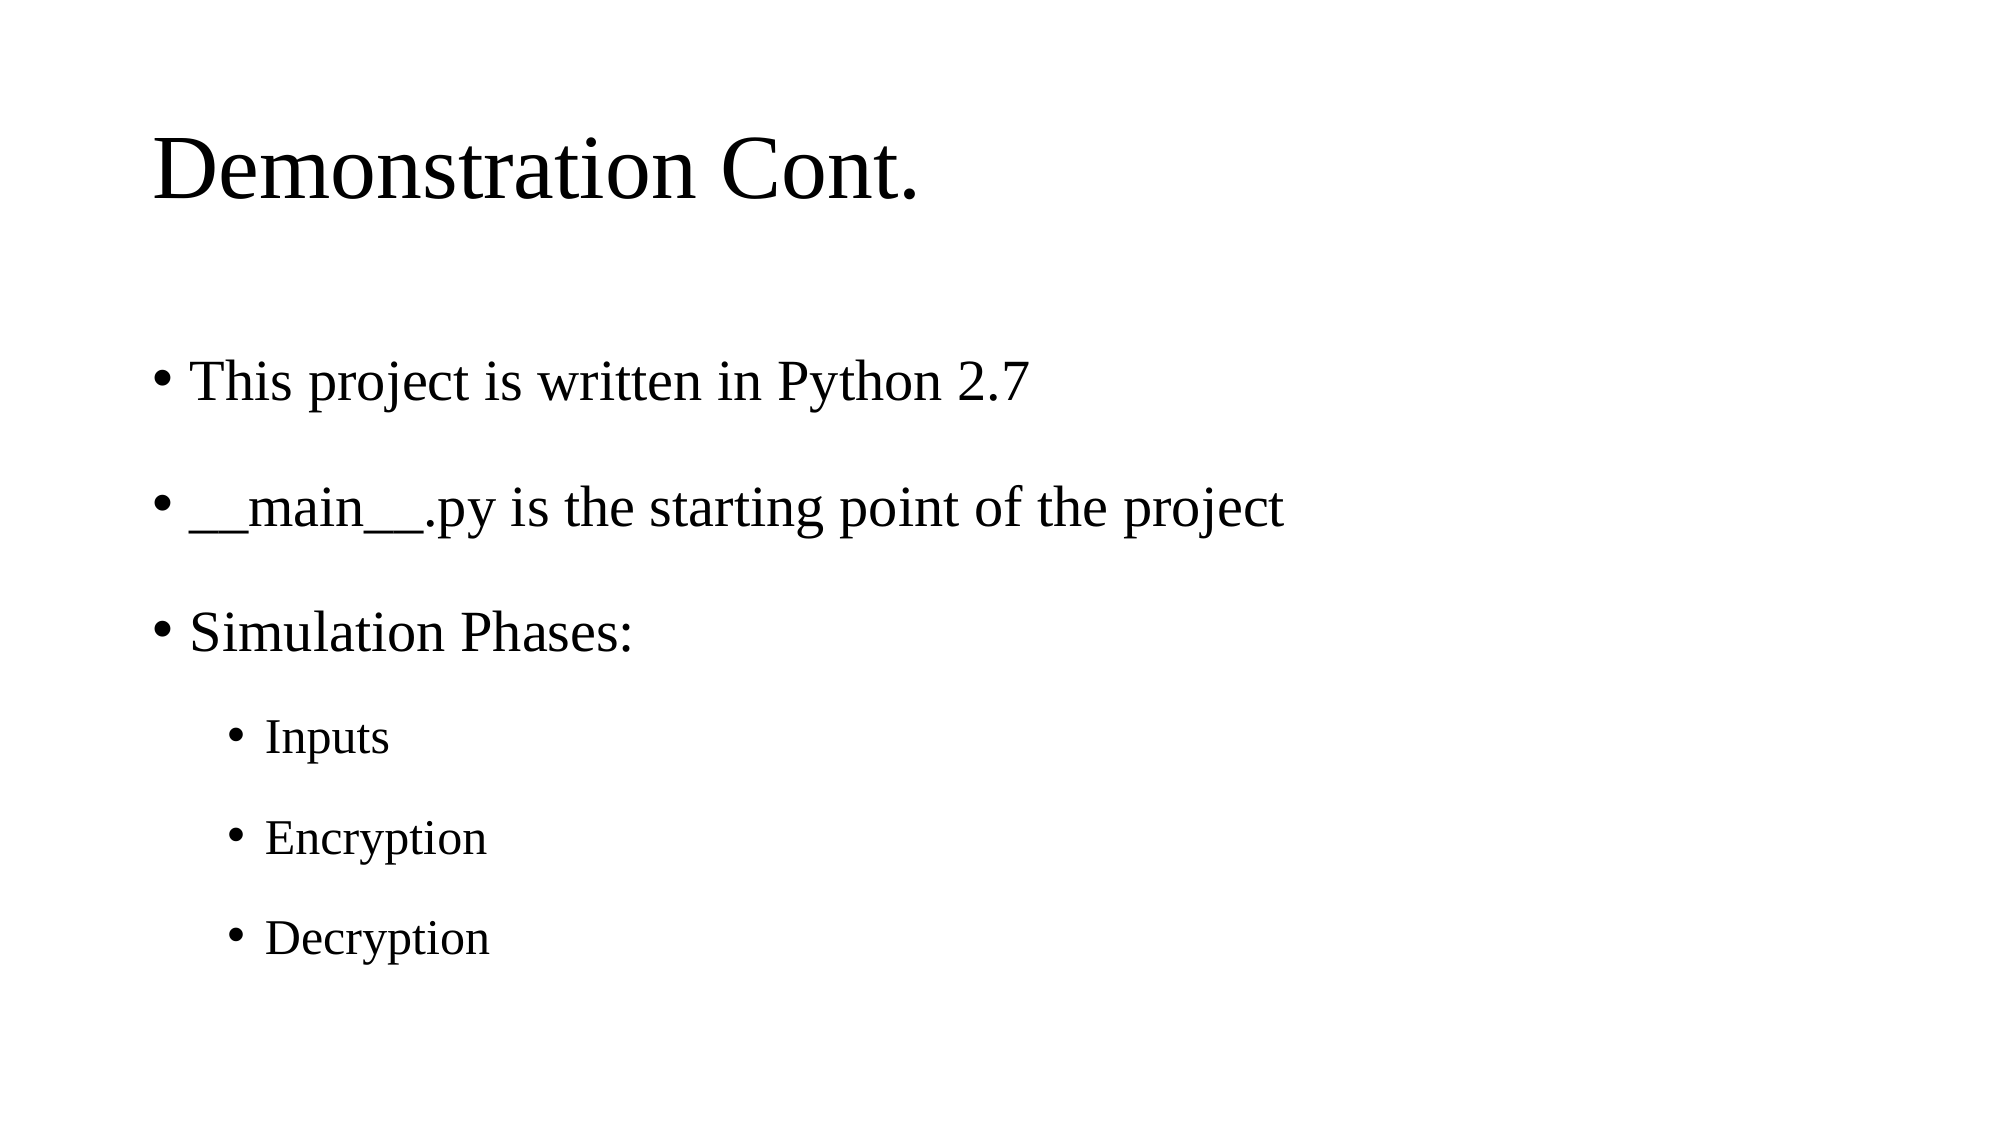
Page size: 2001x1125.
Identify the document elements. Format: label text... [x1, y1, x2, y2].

list This project is written in Python 2.7 __main__.py is the starting point of the project Simulation Phases: Inputs Encryption Decryption [137, 299, 1863, 1014]
title Demonstration Cont. [137, 59, 1863, 278]
